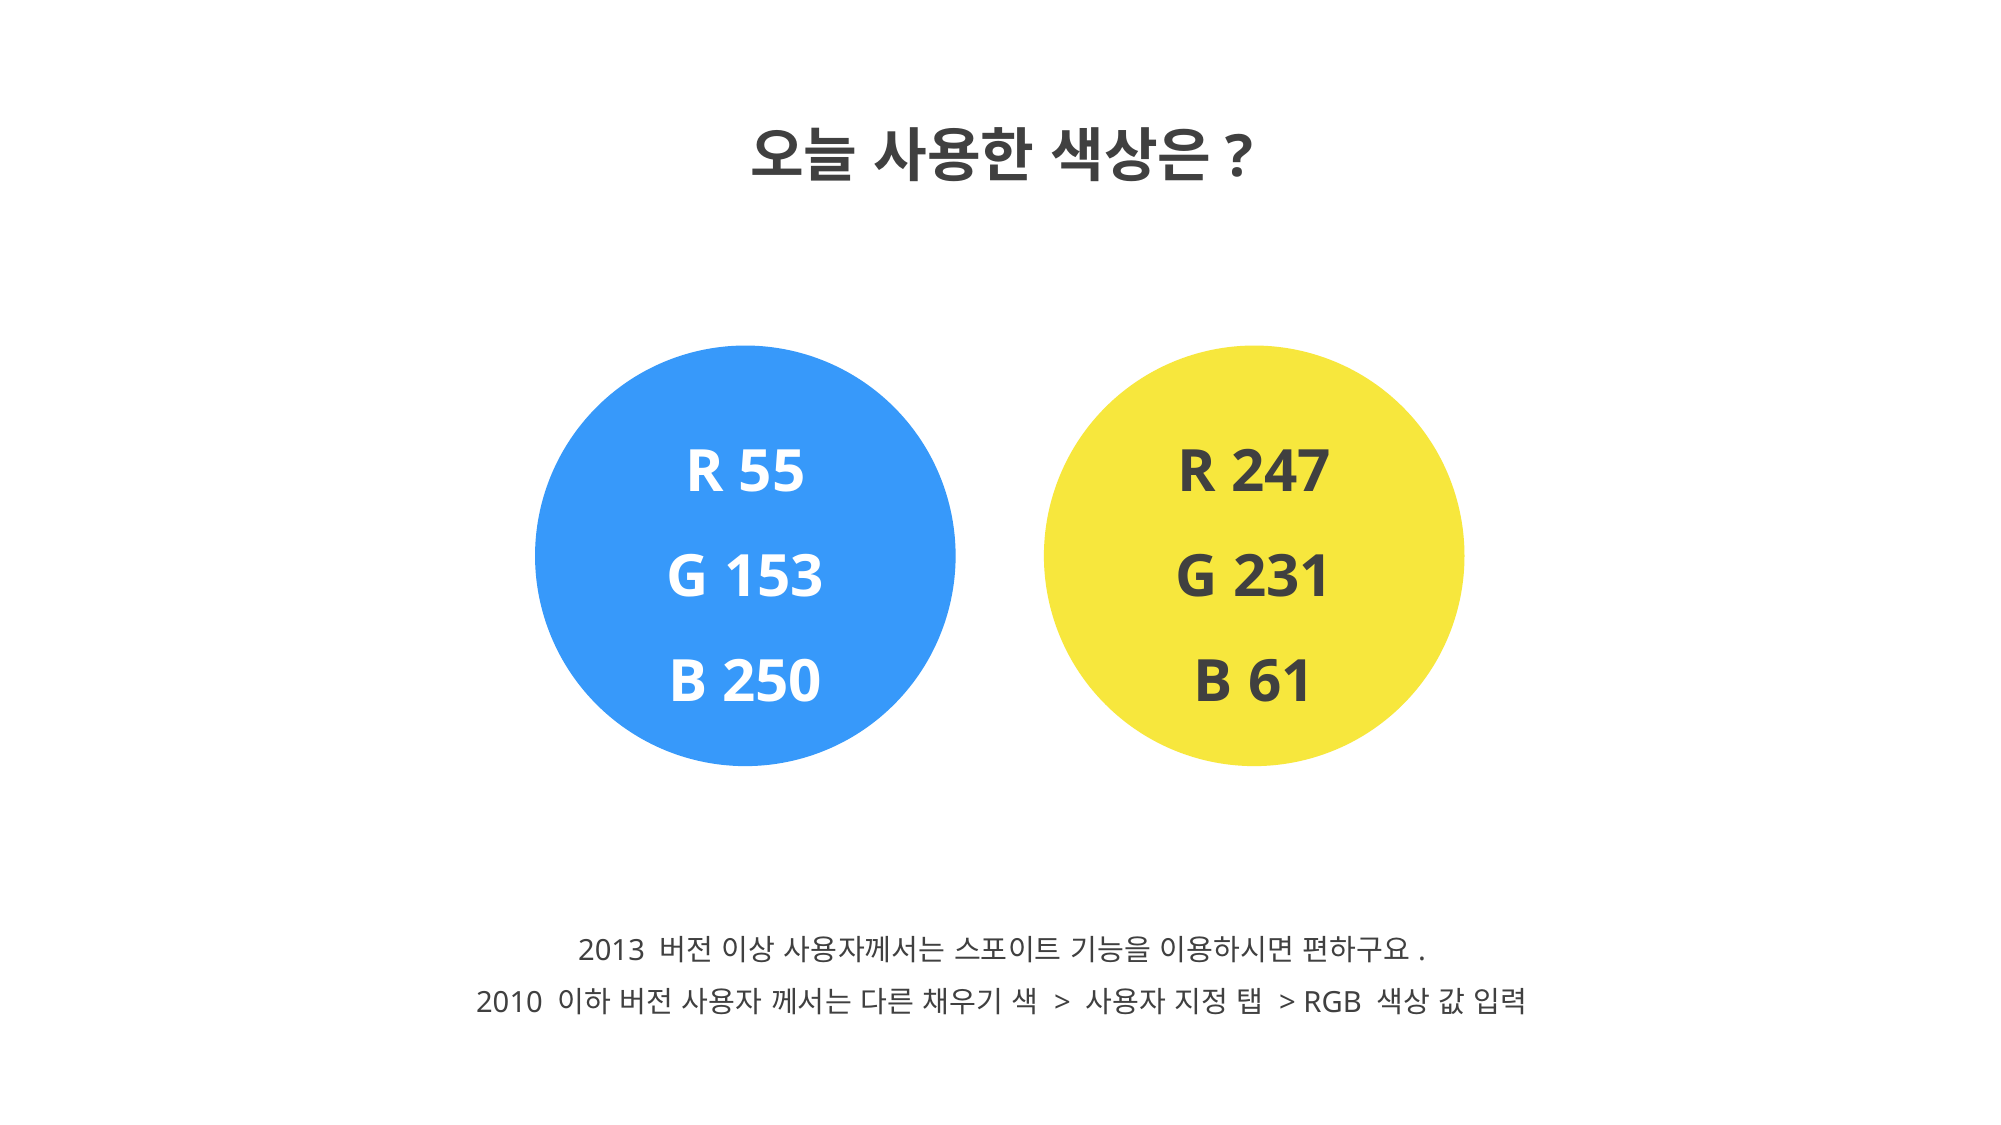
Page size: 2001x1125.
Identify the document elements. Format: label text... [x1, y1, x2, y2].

text_box R 55 G 153 B 250 [534, 344, 957, 768]
text_box 오늘 사용한 색상은? [654, 75, 1350, 196]
text_box R 247 G 231 B 61 [1042, 344, 1466, 768]
text_box 2013 버전 이상 사용자께서는 스포이트 기능을 이용하시면 편하구요. 2010 이하 버전 사용자 께서는 다른 채우기 색 > 사용자 지정 탭 > RGB 색상 값 입력 [402, 906, 1601, 1026]
